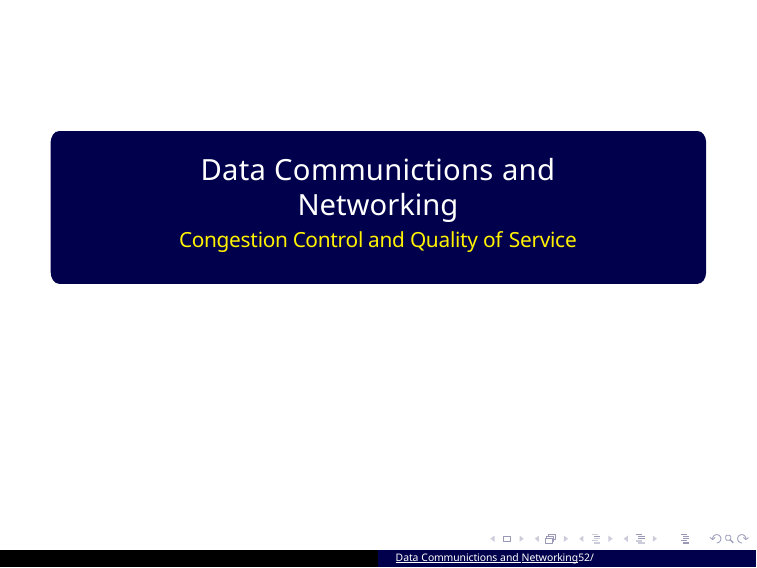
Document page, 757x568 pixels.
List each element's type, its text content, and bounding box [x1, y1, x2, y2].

text_box [50, 131, 707, 284]
title Data Communictions and Networking Congestion Control and Quality of Service [147, 140, 609, 252]
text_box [0, 549, 757, 568]
